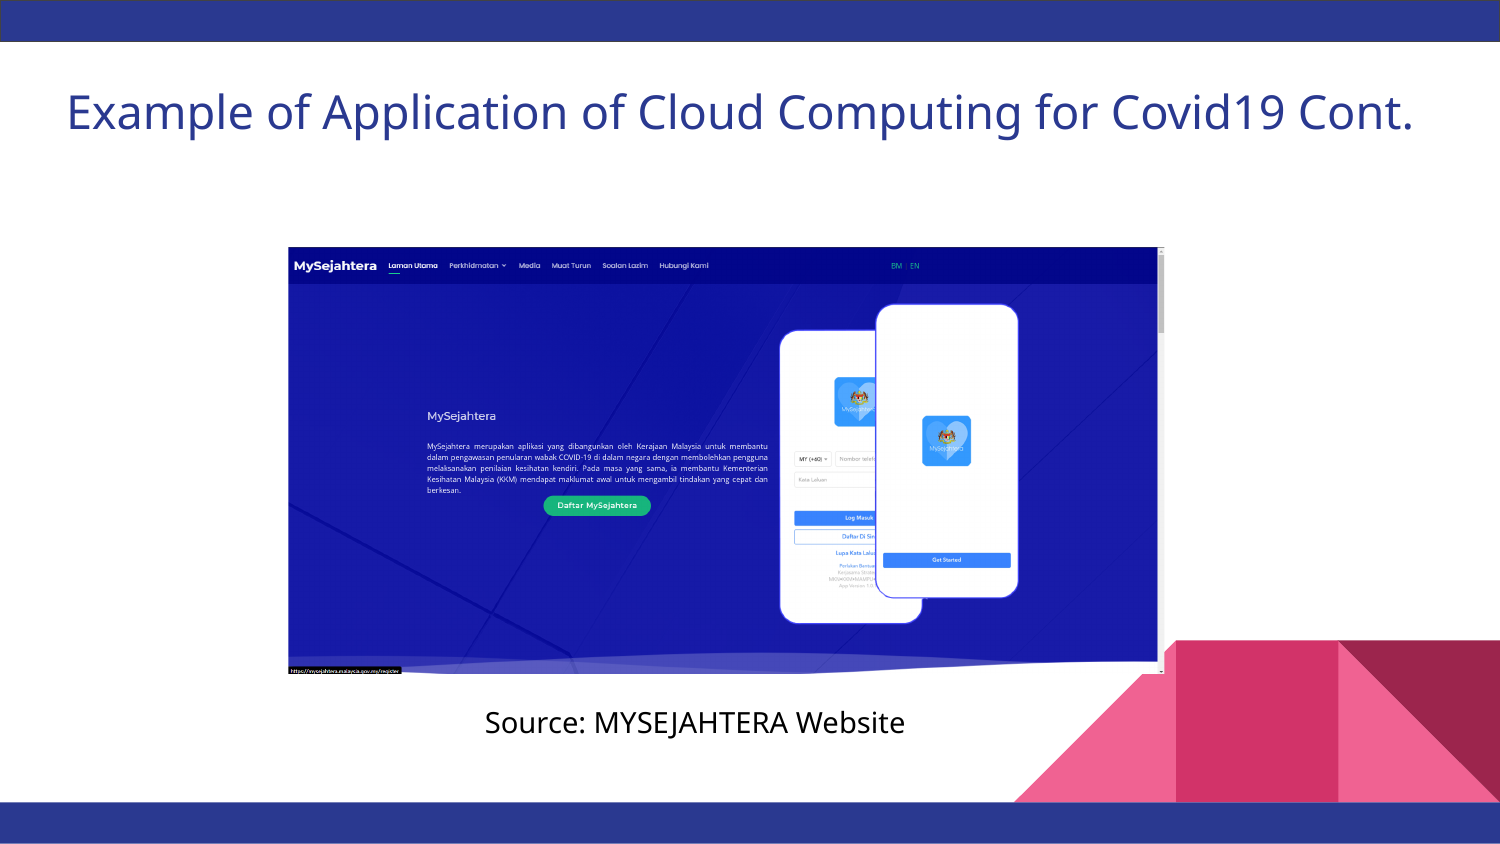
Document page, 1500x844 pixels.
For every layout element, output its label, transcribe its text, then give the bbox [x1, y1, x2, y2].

title Example of Application of Cloud Computing for Covid19 Cont. [51, 67, 1449, 167]
text_box [0, 0, 1500, 42]
picture [288, 247, 1165, 674]
text_box Source: MYSEJAHTERA Website [469, 688, 983, 754]
